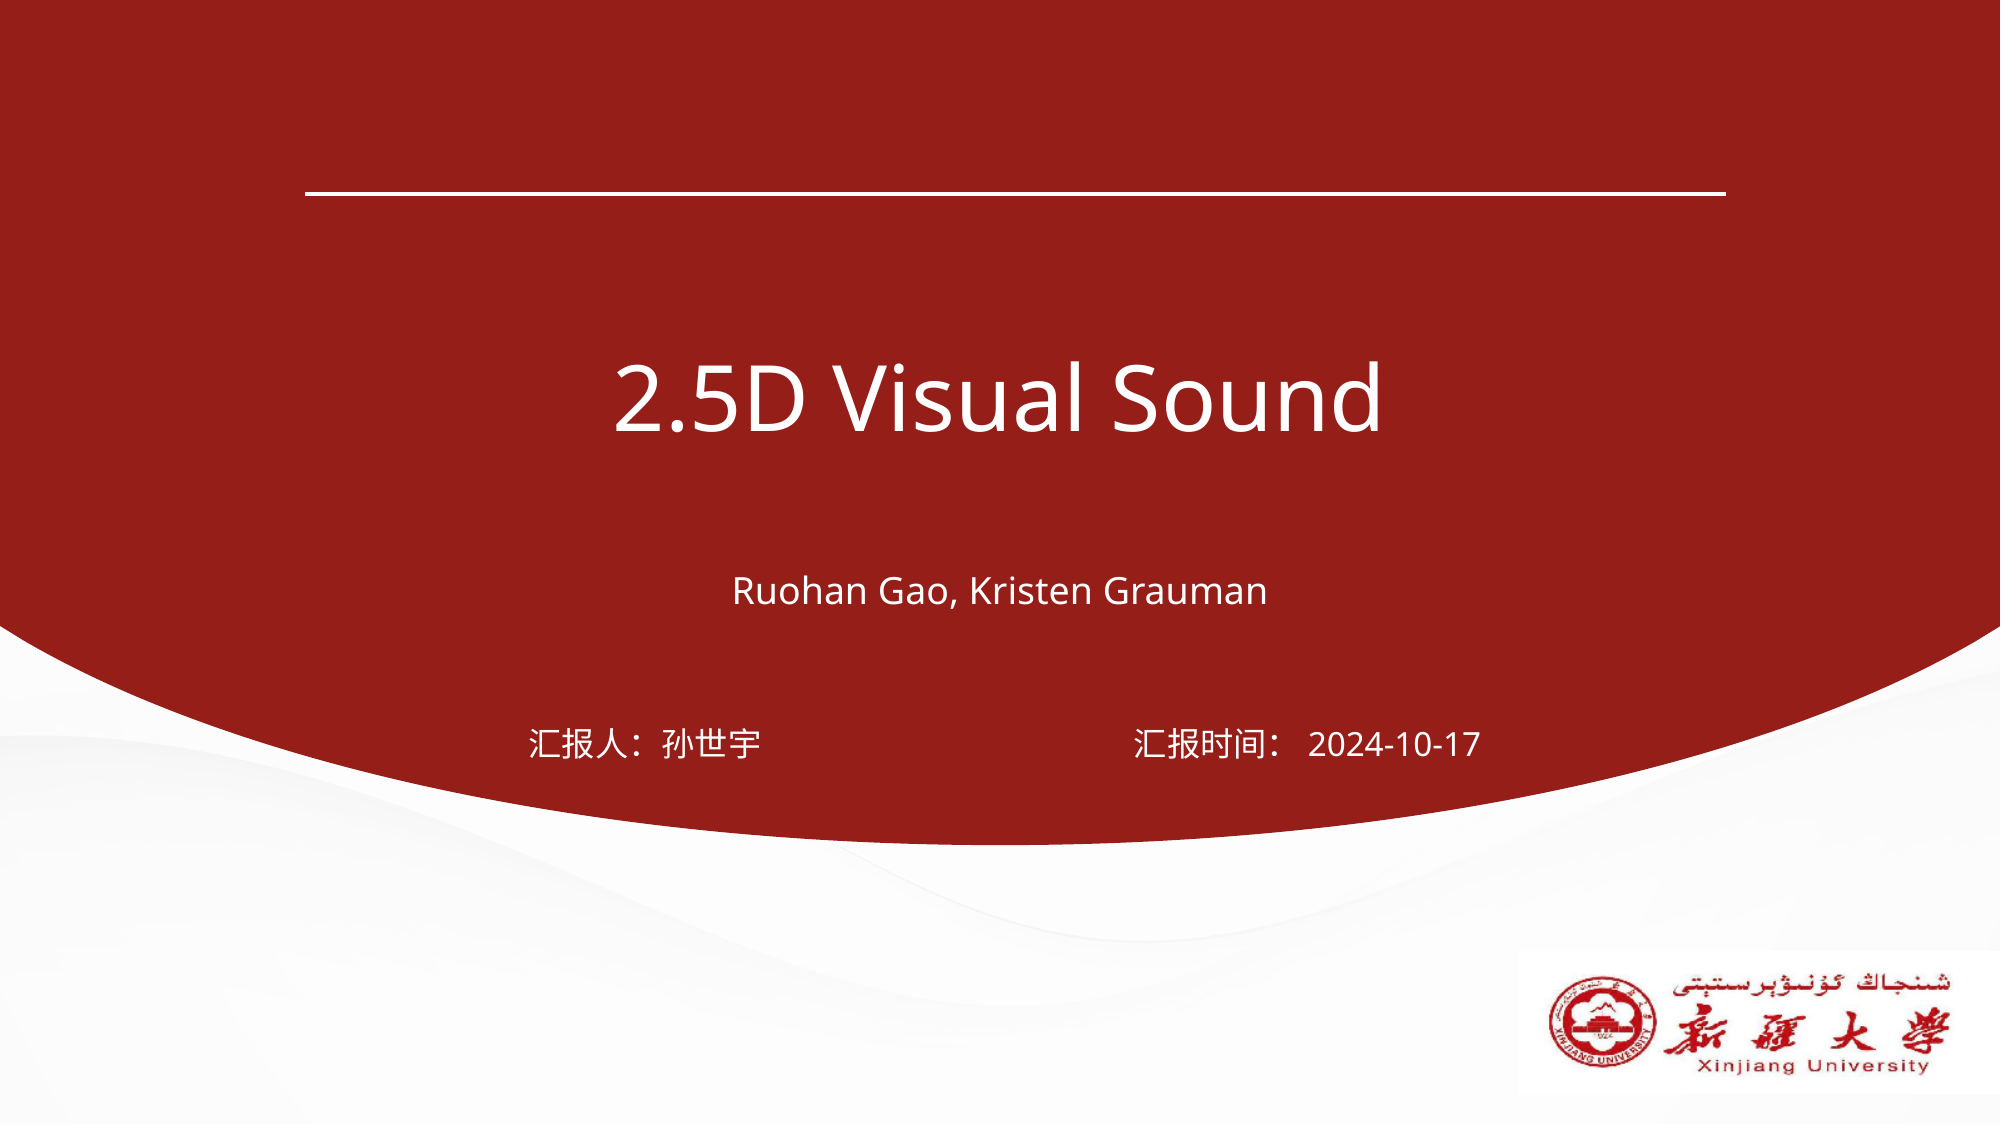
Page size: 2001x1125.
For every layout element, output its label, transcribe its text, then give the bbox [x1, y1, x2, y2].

text_box 2.5D Visual Sound [289, 339, 1711, 462]
text_box [0, 0, 2000, 847]
picture [0, 628, 2000, 1124]
text_box 汇报人：孙世宇 [528, 723, 762, 764]
text_box Ruohan Gao, Kristen Grauman [731, 566, 1269, 612]
text_box 汇报时间：2024-10-17 [1133, 723, 1482, 764]
